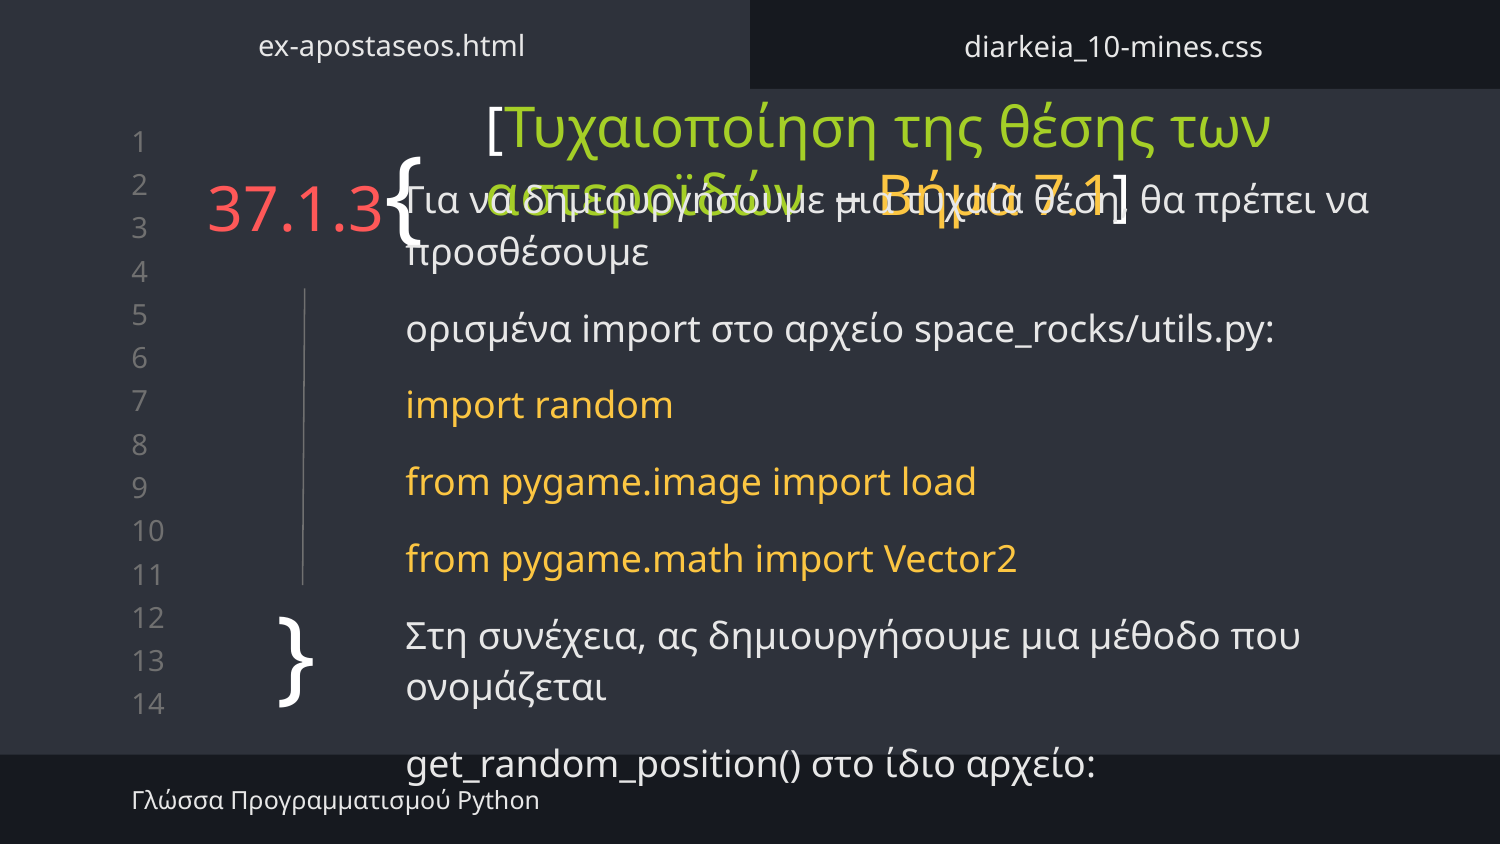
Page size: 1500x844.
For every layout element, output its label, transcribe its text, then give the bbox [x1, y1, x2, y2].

subtitle Γλώσσα Προγραμματισμού Python [116, 770, 915, 829]
subtitle diarkeia_10-mines.css [738, 16, 1489, 75]
title 37.1.3{ [160, 99, 471, 281]
subtitle Για να δημιουργήσουμε μια τυχαία θέση, θα πρέπει να προσθέσουμε ορισμένα import στο αρχείο space_rocks/utils.py: import random from pygame.image import load from pygame.math import Vector2 Στη συνέχεια, ας δημιουργήσουμε μια μέθοδο που ονομάζεται get_random_position() στο ίδιο αρχείο: [390, 437, 1409, 518]
subtitle ex-apostaseos.html [16, 15, 767, 74]
text_box } [261, 585, 345, 714]
title [Τυχαιοποίηση της θέσης των αστεροϊδών – Βήμα 7.1] [471, 115, 1439, 203]
